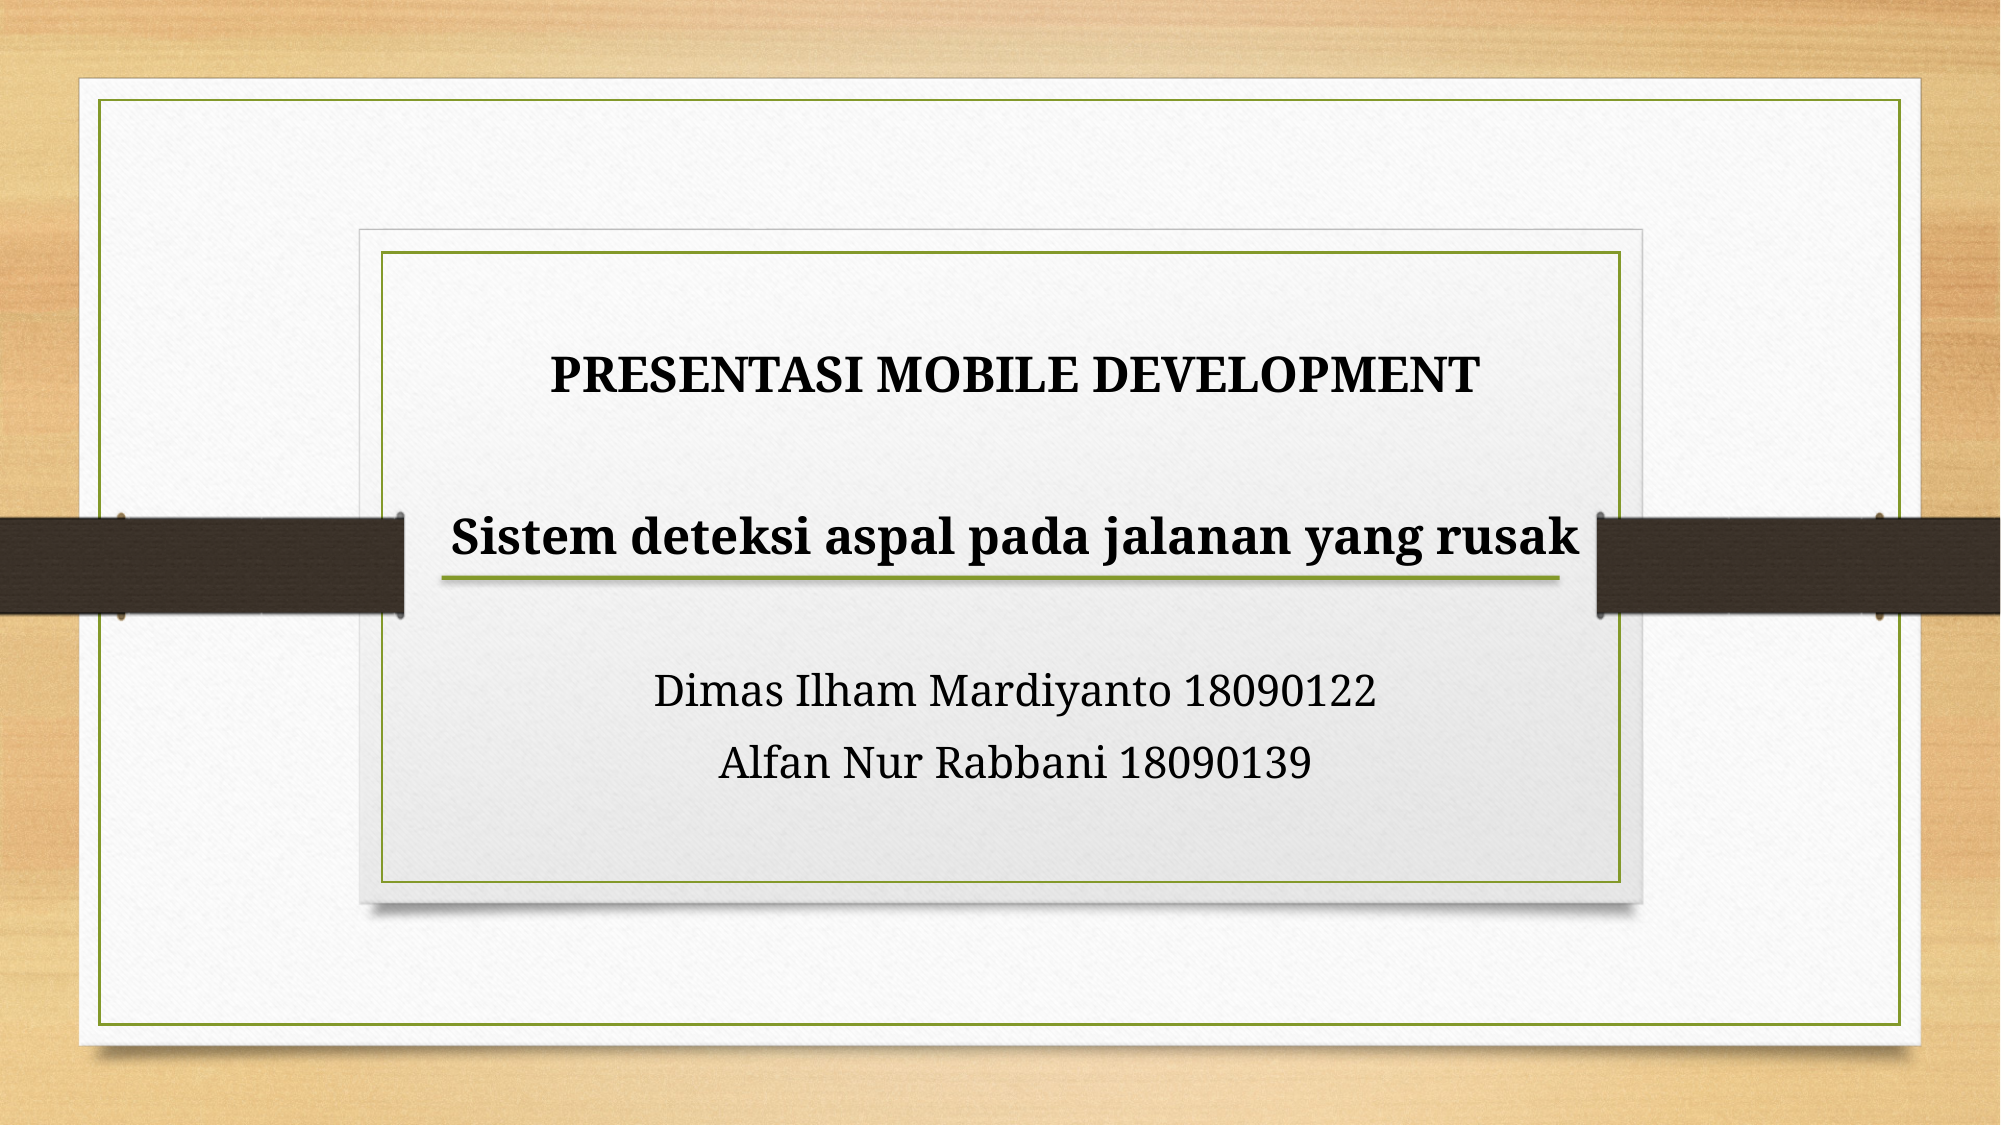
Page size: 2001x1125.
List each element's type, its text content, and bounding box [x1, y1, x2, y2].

picture [0, 0, 2001, 1125]
subtitle PRESENTASI MOBILE DEVELOPMENT Sistem deteksi aspal pada jalanan yang rusak Dimas Ilham Mardiyanto 18090122 Alfan Nur Rabbani 18090139 [265, 343, 1766, 790]
